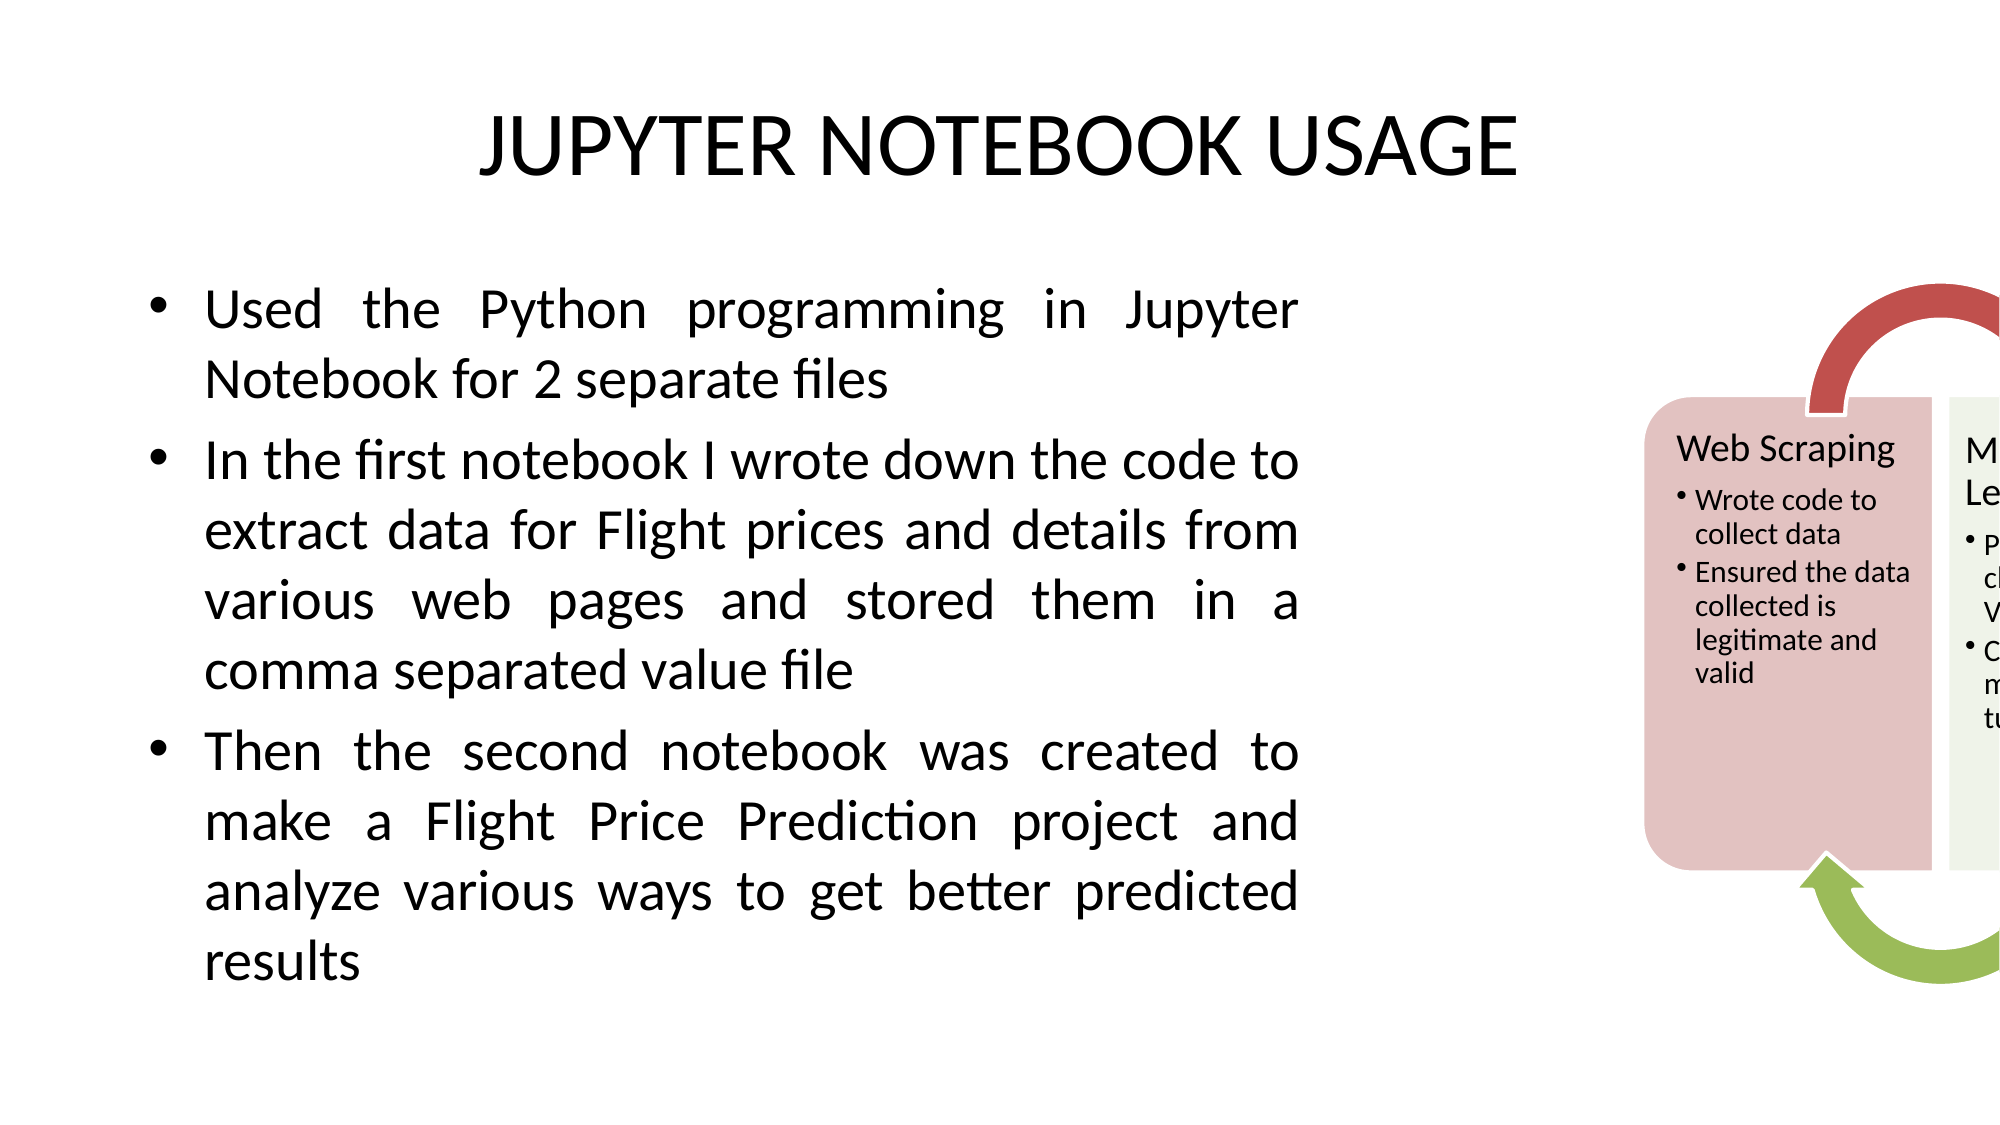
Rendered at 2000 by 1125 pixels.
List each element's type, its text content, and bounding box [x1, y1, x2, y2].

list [1348, 262, 2000, 1006]
title JUPYTER NOTEBOOK USAGE [99, 45, 1900, 233]
list Used the Python programming in Jupyter Notebook for 2 separate files In the first notebook I wrote down the code to extract data for Flight prices and details from various web pages and stored them in a comma separated value file Then the second notebook was created to make a Flight Price Prediction project and analyze various ways to get better predicted results [133, 262, 1316, 1005]
